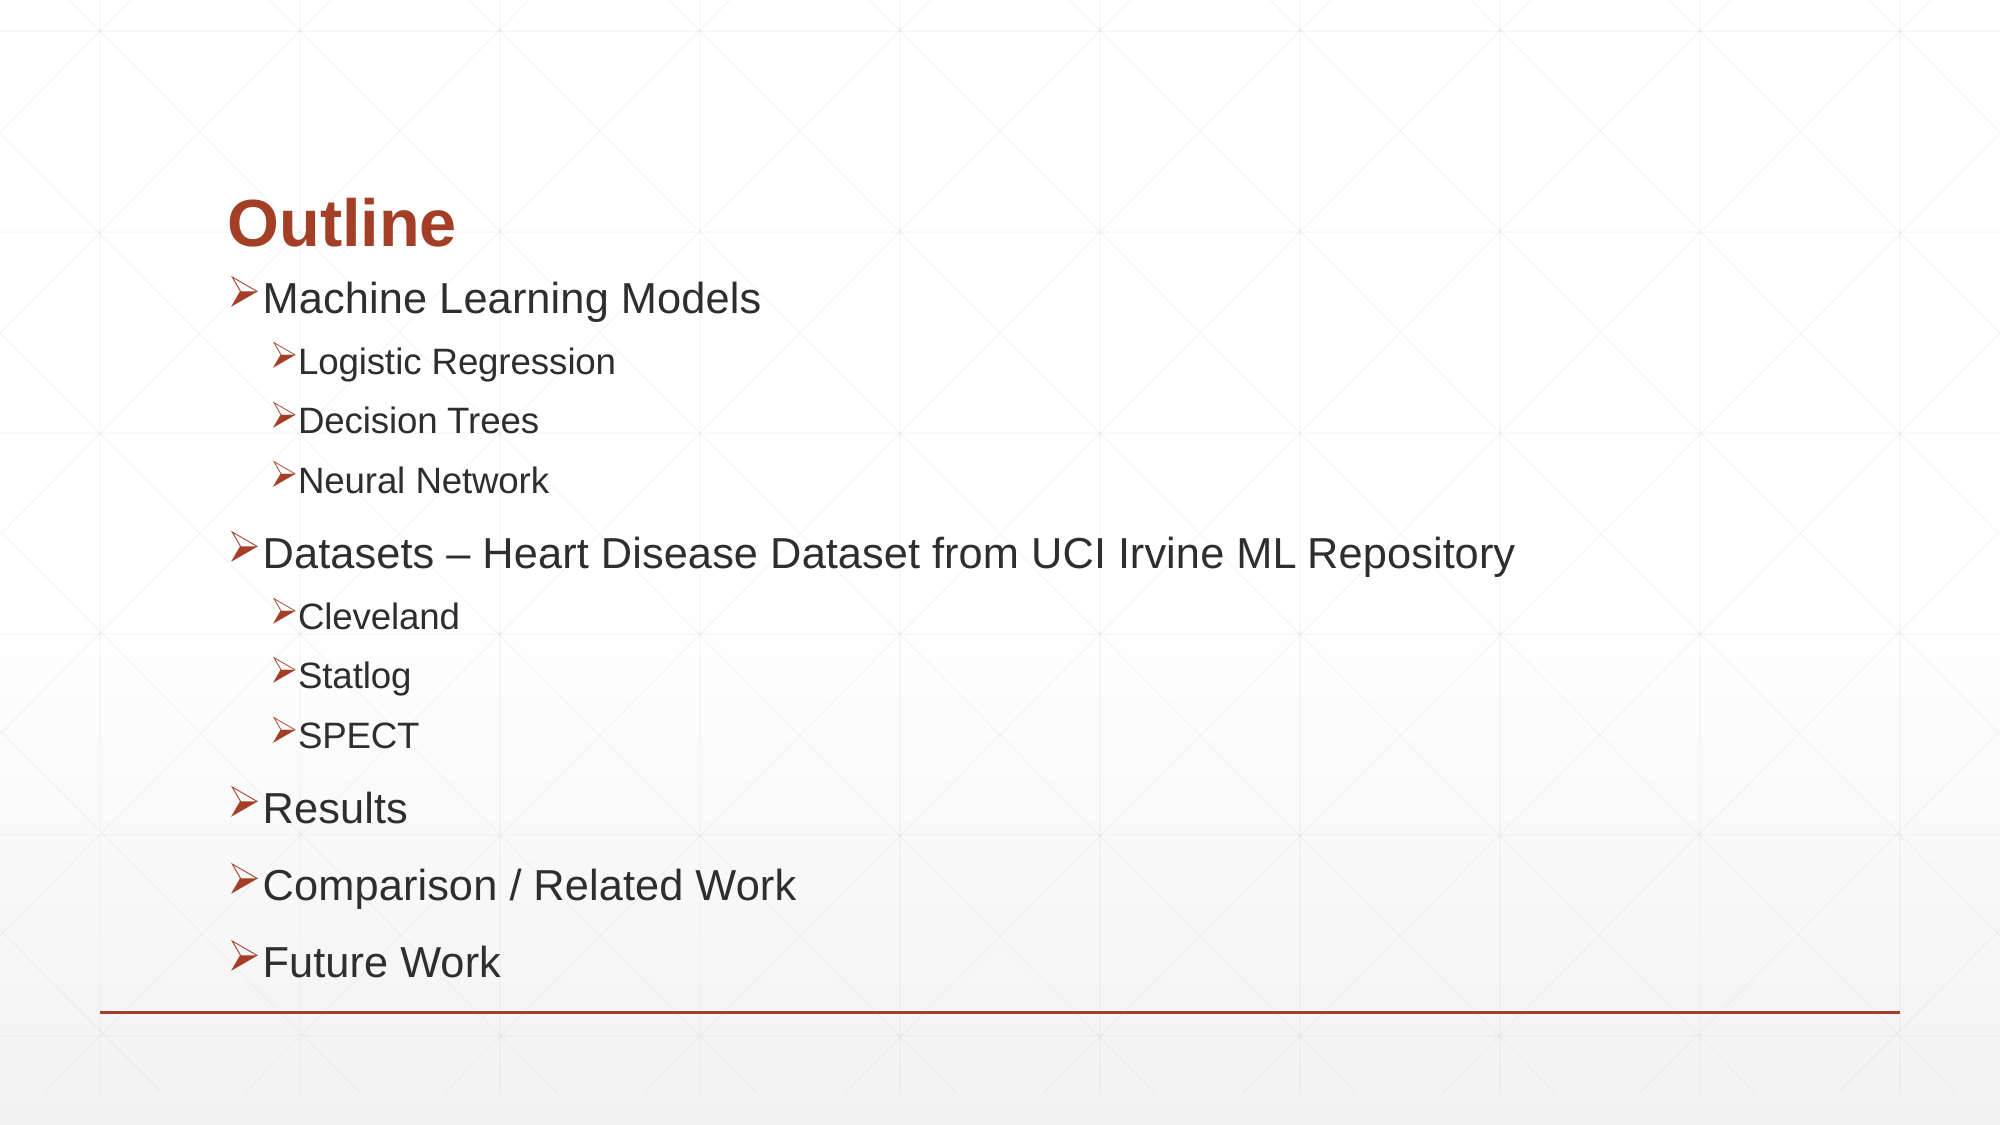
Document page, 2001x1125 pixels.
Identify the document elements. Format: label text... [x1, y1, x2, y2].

list Machine Learning Models Logistic Regression Decision Trees Neural Network Datasets – Heart Disease Dataset from UCI Irvine ML Repository Cleveland Statlog SPECT Results Comparison / Related Work Future Work [212, 268, 1788, 996]
title Outline [212, 81, 1788, 268]
